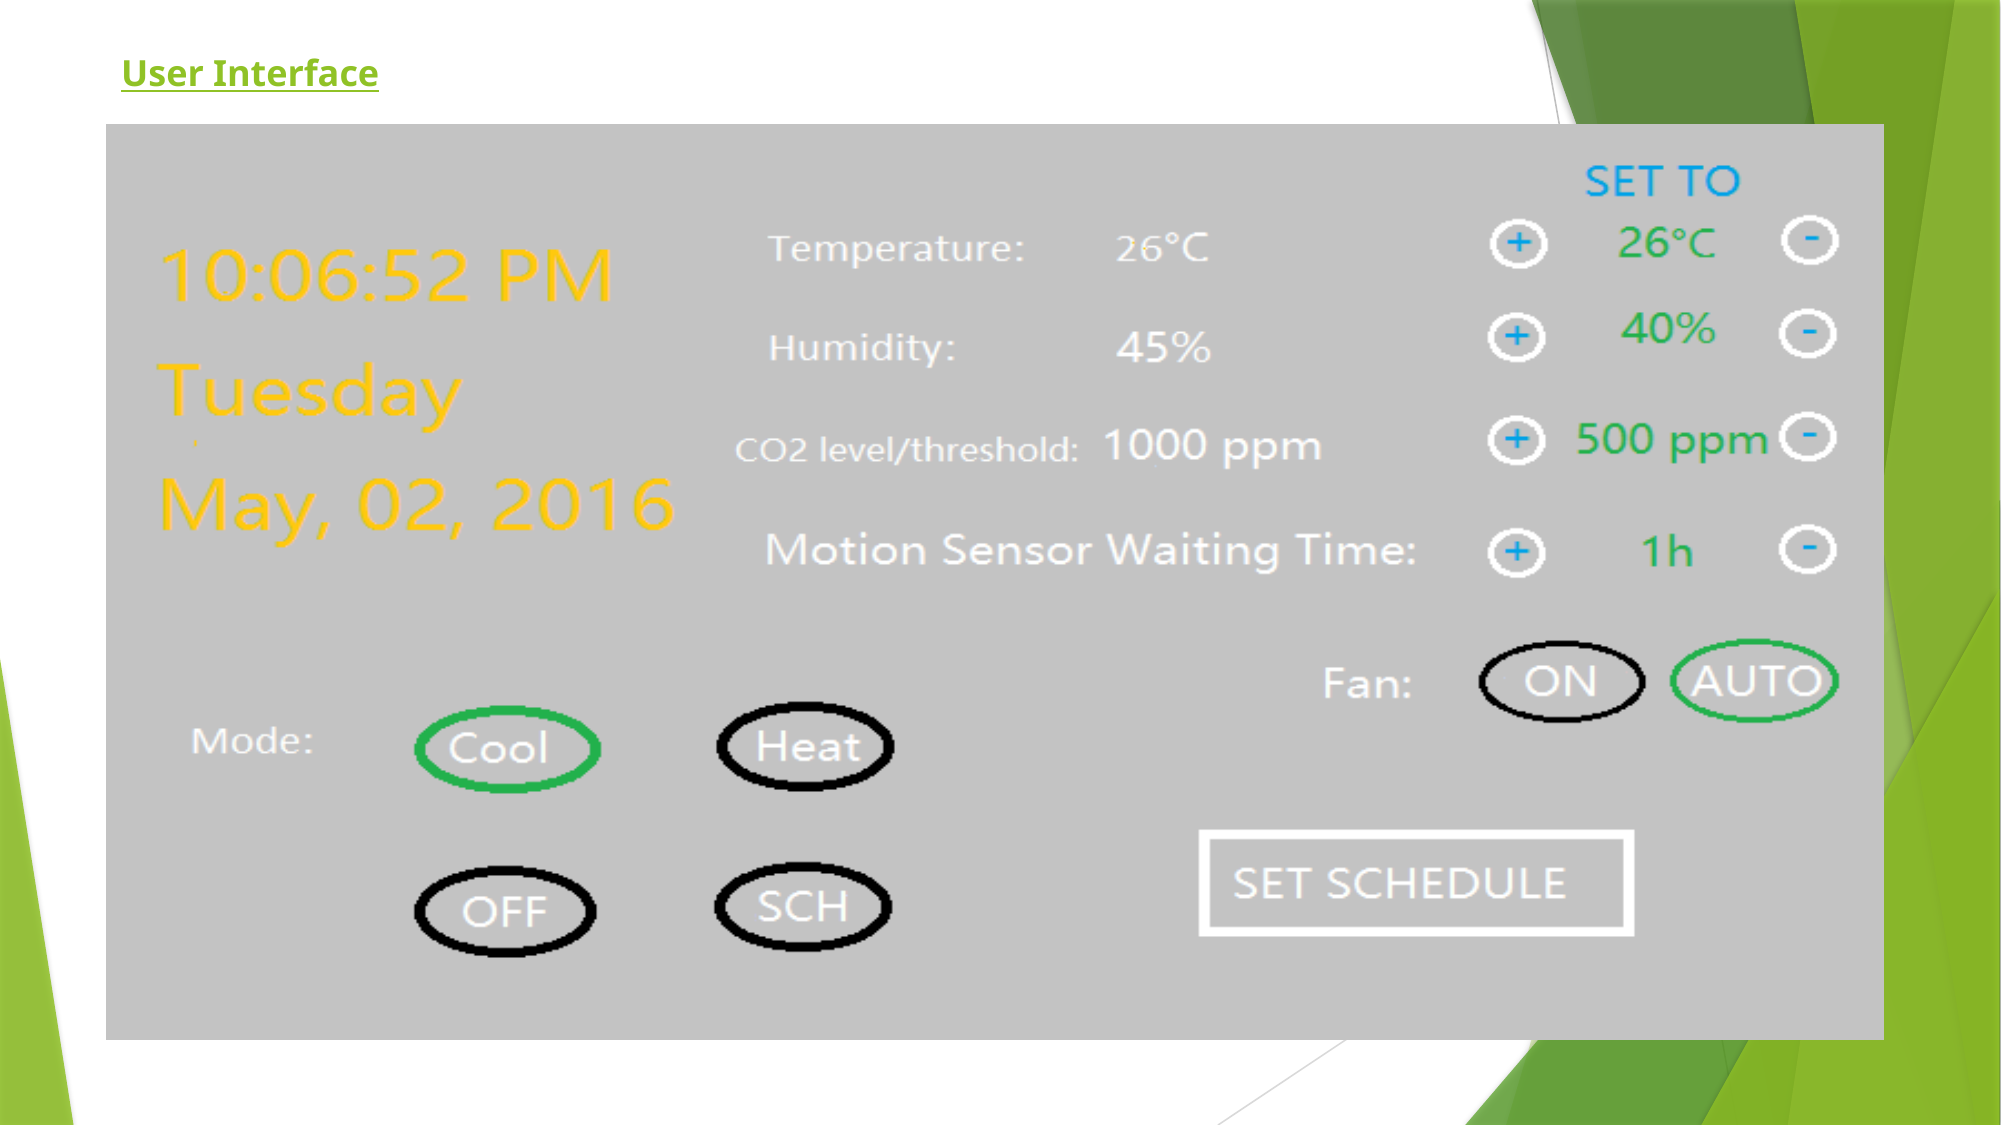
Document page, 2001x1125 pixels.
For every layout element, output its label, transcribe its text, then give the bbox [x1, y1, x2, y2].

title User Interface [106, 43, 1884, 103]
picture [105, 123, 1884, 1041]
